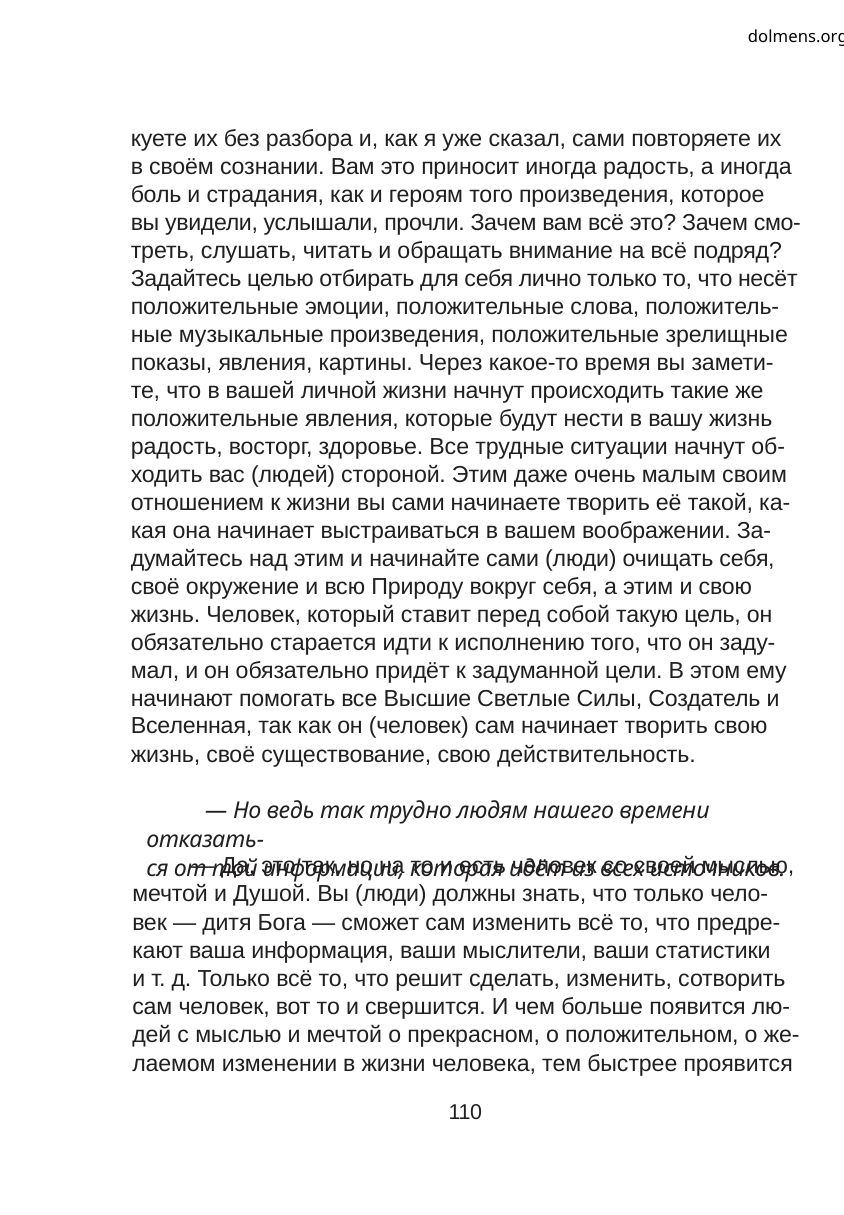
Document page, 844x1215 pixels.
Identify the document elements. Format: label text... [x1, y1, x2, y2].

text_box dolmens.org [747, 27, 844, 66]
text_box 110 [448, 1097, 483, 1151]
text_box — Но ведь так трудно людям нашего времени отказать- ся от той информации, которая идёт из всех источников. [146, 793, 785, 849]
text_box куете их без разбора и, как я уже сказал, сами повторяете их в своём сознании. Вам это приносит иногда радость, а иногда боль и страдания, как и героям того произведения, которое вы увидели, услышали, прочли. Зачем вам всё это? Зачем смо- треть, слушать, читать и обращать внимание на всё подряд? Задайтесь целью отбирать для себя лично только то, что несёт положительные эмоции, положительные слова, положитель- ные музыкальные произведения, положительные зрелищные показы, явления, картины. Через какое-то время вы замети- те, что в вашей личной жизни начнут происходить такие же положительные явления, которые будут нести в вашу жизнь радость, восторг, здоровье. Все трудные ситуации начнут об- ходить вас (людей) стороной. Этим даже очень малым своим отношением к жизни вы сами начинаете творить её такой, ка- кая она начинает выстраиваться в вашем воображении. За- думайтесь над этим и начинайте сами (люди) очищать себя, своё окружение и всю Природу вокруг себя, а этим и свою жизнь. Человек, который ставит перед собой такую цель, он обязательно старается идти к исполнению того, что он заду- мал, и он обязательно придёт к задуманной цели. В этом ему начинают помогать все Высшие Светлые Силы, Создатель и Вселенная, так как он (человек) сам начинает творить свою жизнь, своё существование, свою действительность. [130, 122, 801, 795]
text_box — Да, это так, но на то и есть человек со своей мыслью, мечтой и Душой. Вы (люди) должны знать, что только чело- век — дитя Бога — сможет сам изменить всё то, что предре- кают ваша информация, ваши мыслители, ваши статистики и т. д. Только всё то, что решит сделать, изменить, сотворить сам человек, вот то и свершится. И чем больше появится лю- дей с мыслью и мечтой о прекрасном, о положительном, о же- лаемом изменении в жизни человека, тем быстрее проявится [132, 849, 799, 1104]
